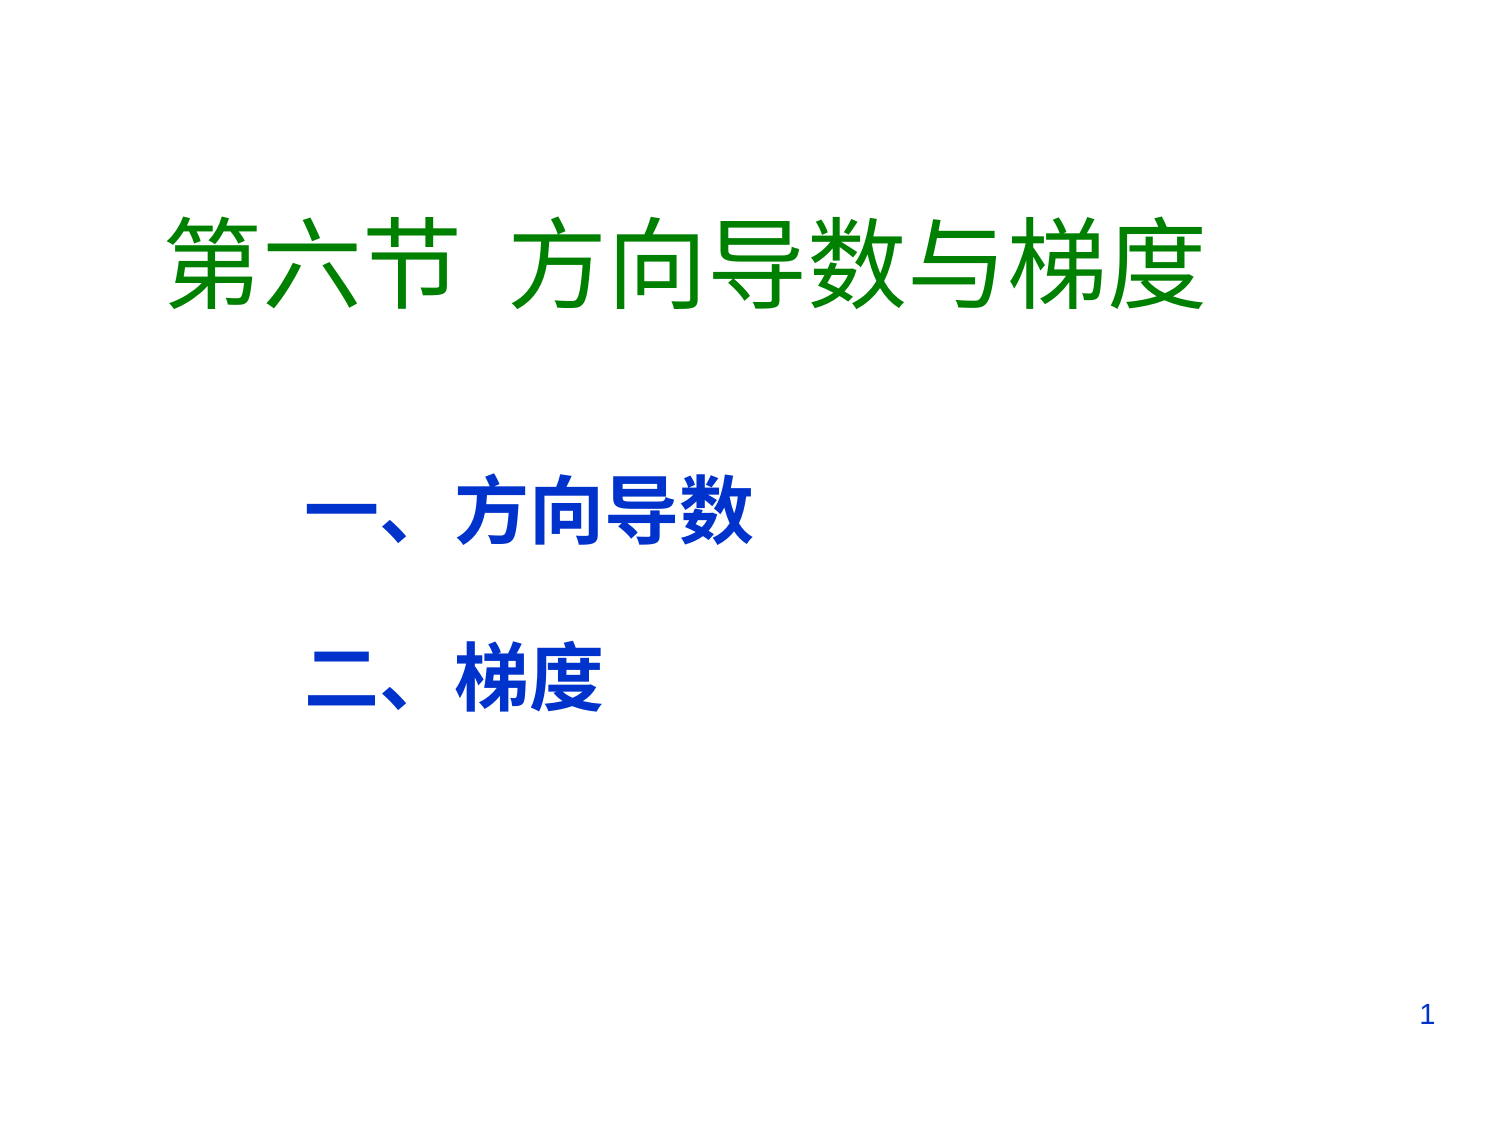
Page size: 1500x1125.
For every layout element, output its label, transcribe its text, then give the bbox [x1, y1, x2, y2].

text_box 一、方向导数 [289, 456, 1046, 561]
title 第六节 方向导数与梯度 [147, 148, 1329, 350]
slide_number 1 [1074, 987, 1451, 1066]
text_box 二、梯度 [289, 622, 620, 728]
